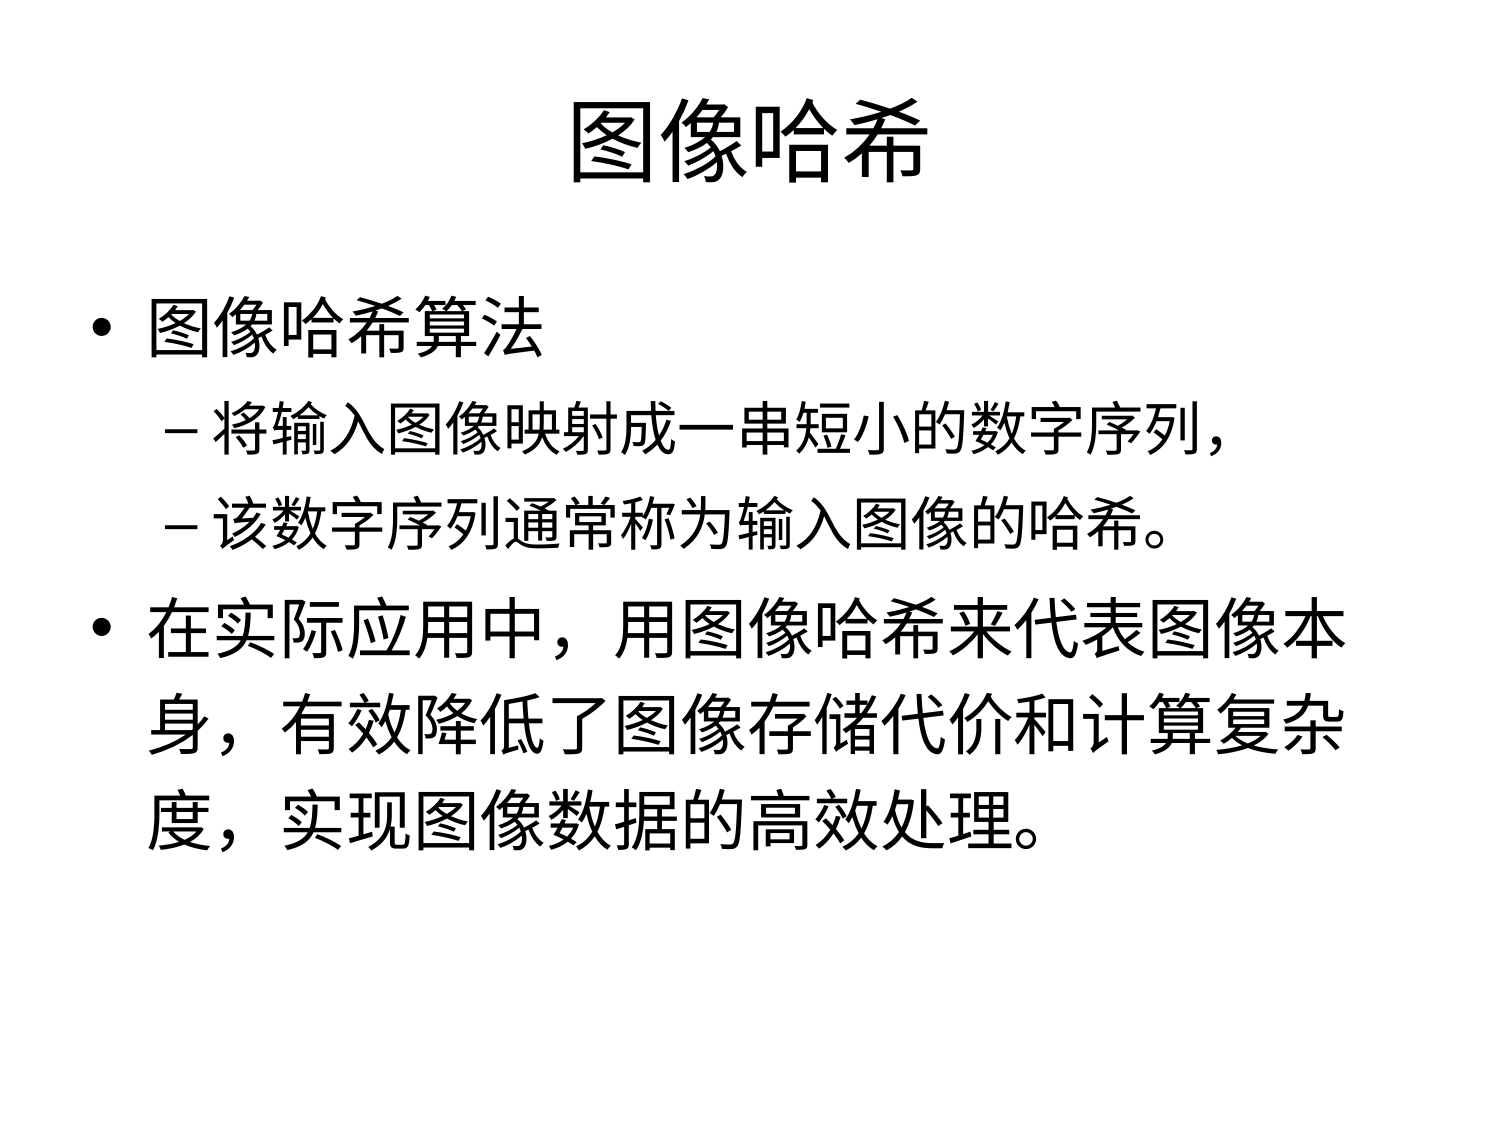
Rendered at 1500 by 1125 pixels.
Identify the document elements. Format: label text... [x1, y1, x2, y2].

title 图像哈希 [75, 45, 1425, 233]
list 图像哈希算法 将输入图像映射成一串短小的数字序列， 该数字序列通常称为输入图像的哈希。 在实际应用中，用图像哈希来代表图像本身，有效降低了图像存储代价和计算复杂度，实现图像数据的高效处理。 [75, 262, 1425, 1005]
